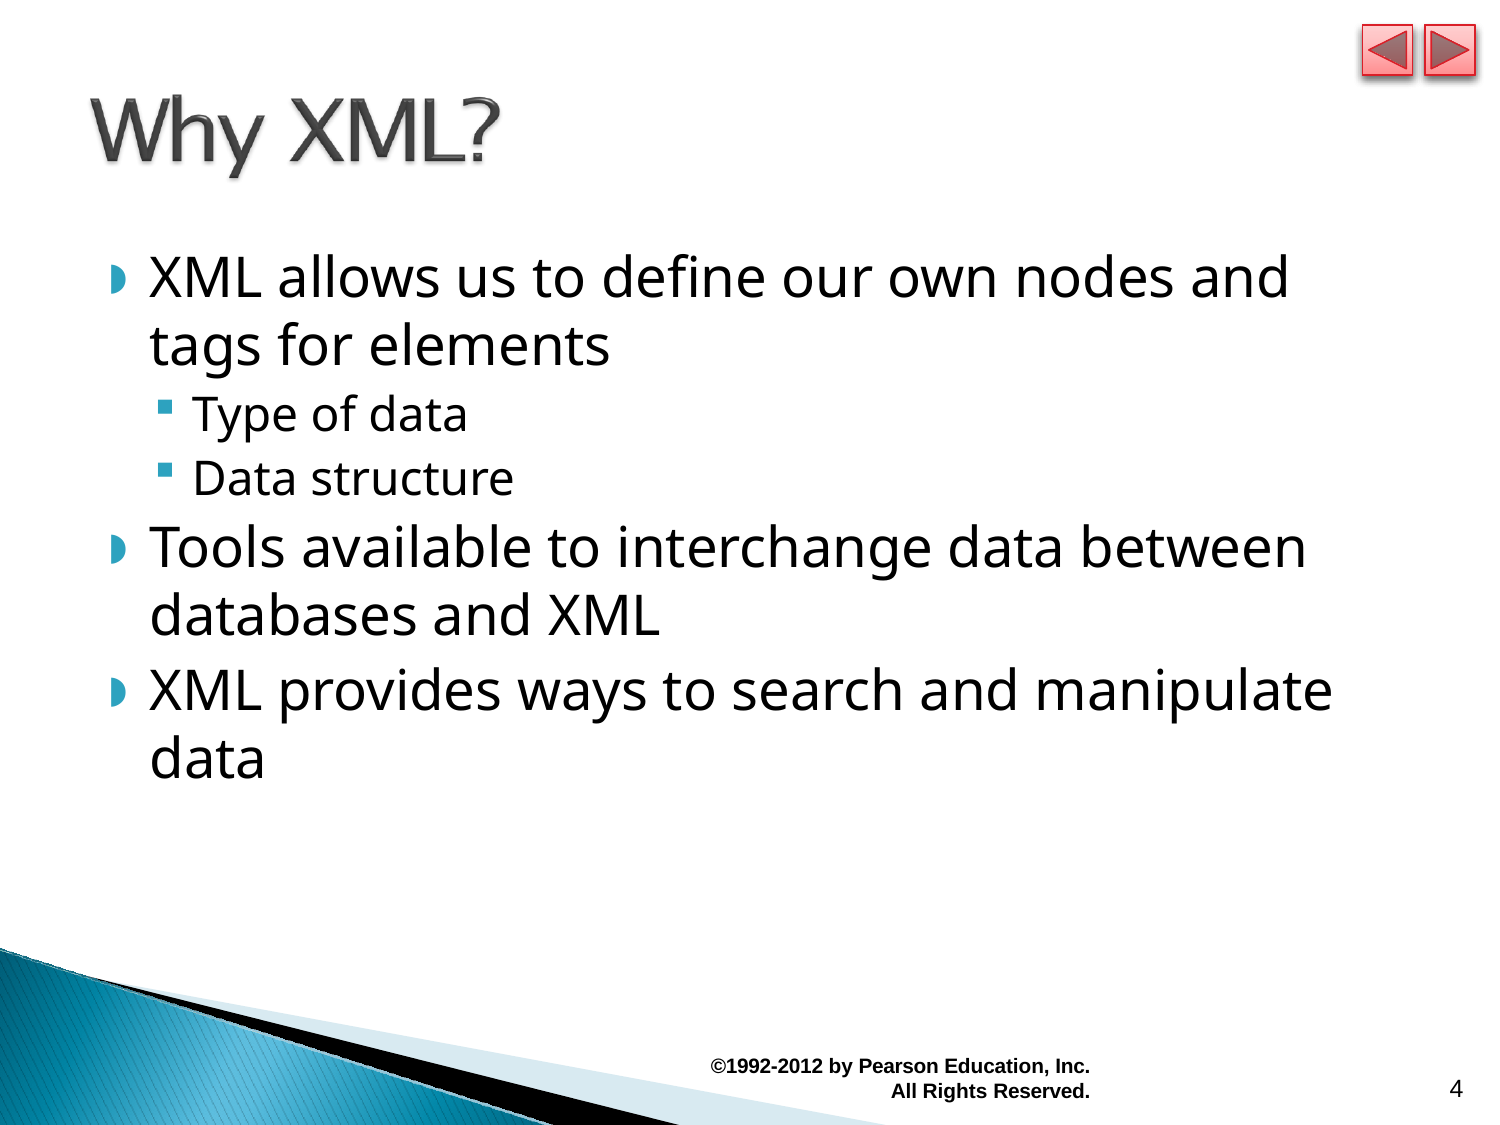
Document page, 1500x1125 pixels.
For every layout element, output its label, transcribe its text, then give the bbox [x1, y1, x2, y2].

picture [1352, 21, 1485, 91]
text_box 2 [1443, 1073, 1470, 1104]
text_box ©1992-2012 by Pearson Education, Inc. All Rights Reserved. [701, 1052, 1092, 1103]
text_box [85, 92, 504, 185]
picture [0, 948, 558, 1125]
text_box XML allows us to define our own nodes and tags for elements Type of data Data structure Tools available to interchange data between databases and XML XML provides ways to search and manipulate data [105, 239, 1377, 790]
